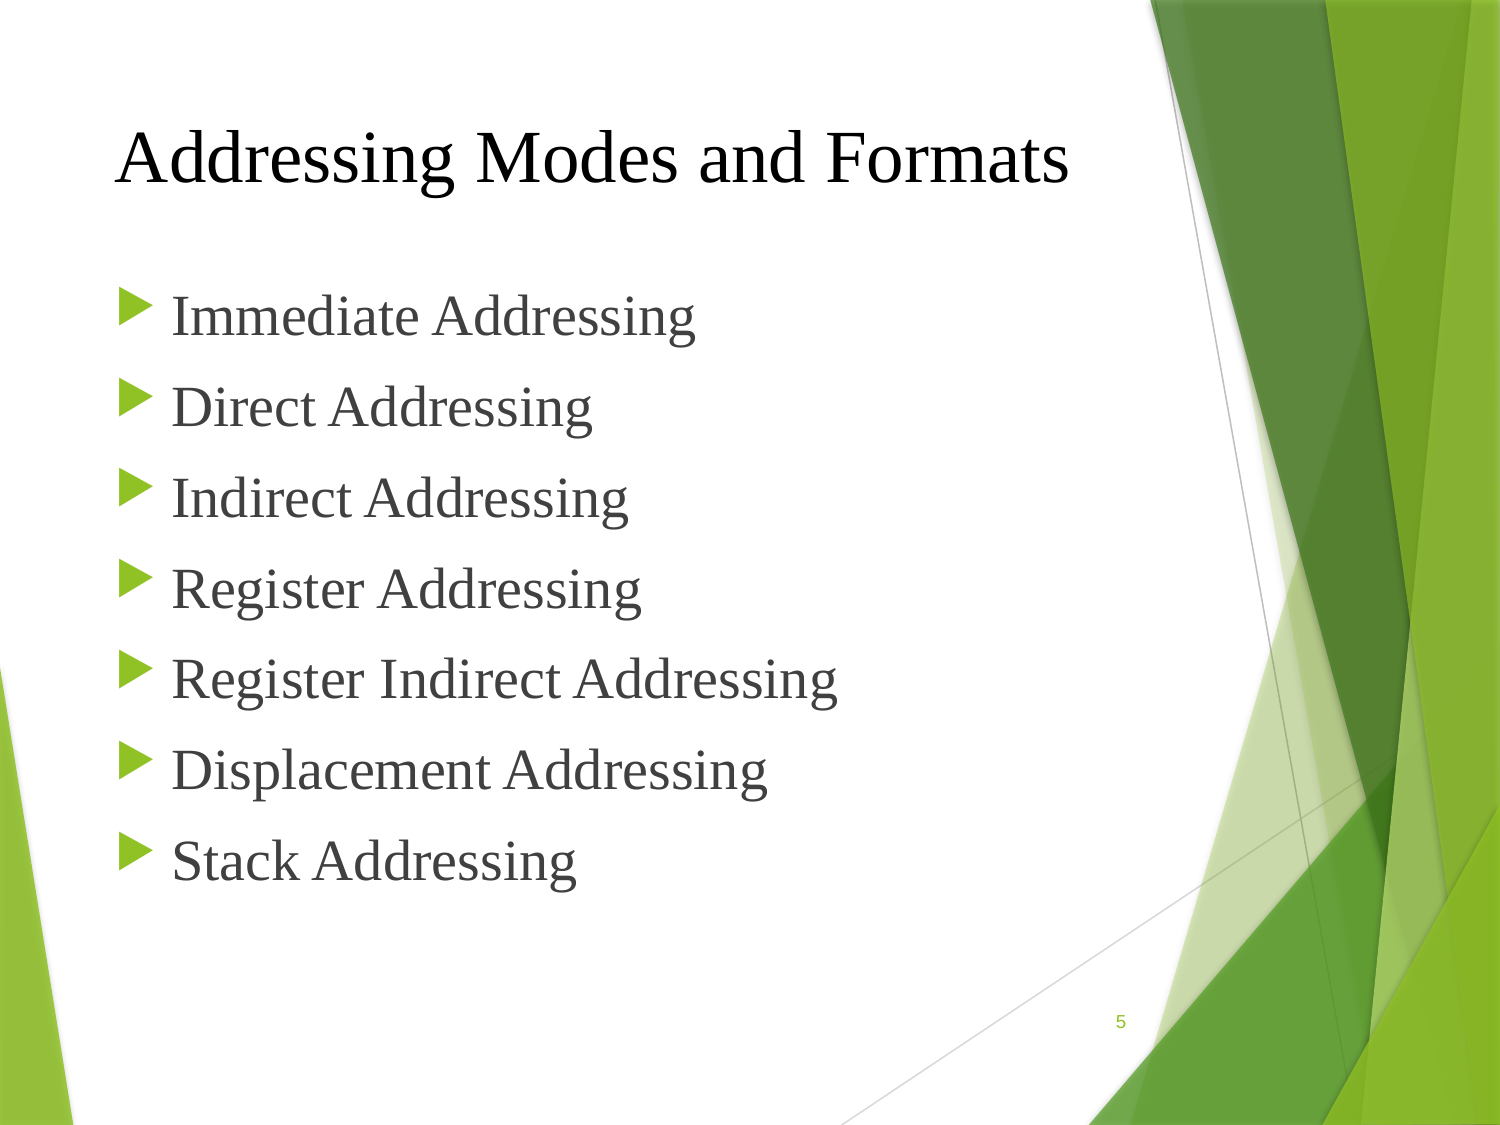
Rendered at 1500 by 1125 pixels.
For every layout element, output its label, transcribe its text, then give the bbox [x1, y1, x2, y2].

list Immediate Addressing Direct Addressing Indirect Addressing Register Addressing Register Indirect Addressing Displacement Addressing Stack Addressing [99, 269, 1142, 907]
slide_number 5 [1057, 991, 1142, 1051]
title Addressing Modes and Formats [99, 99, 1142, 224]
